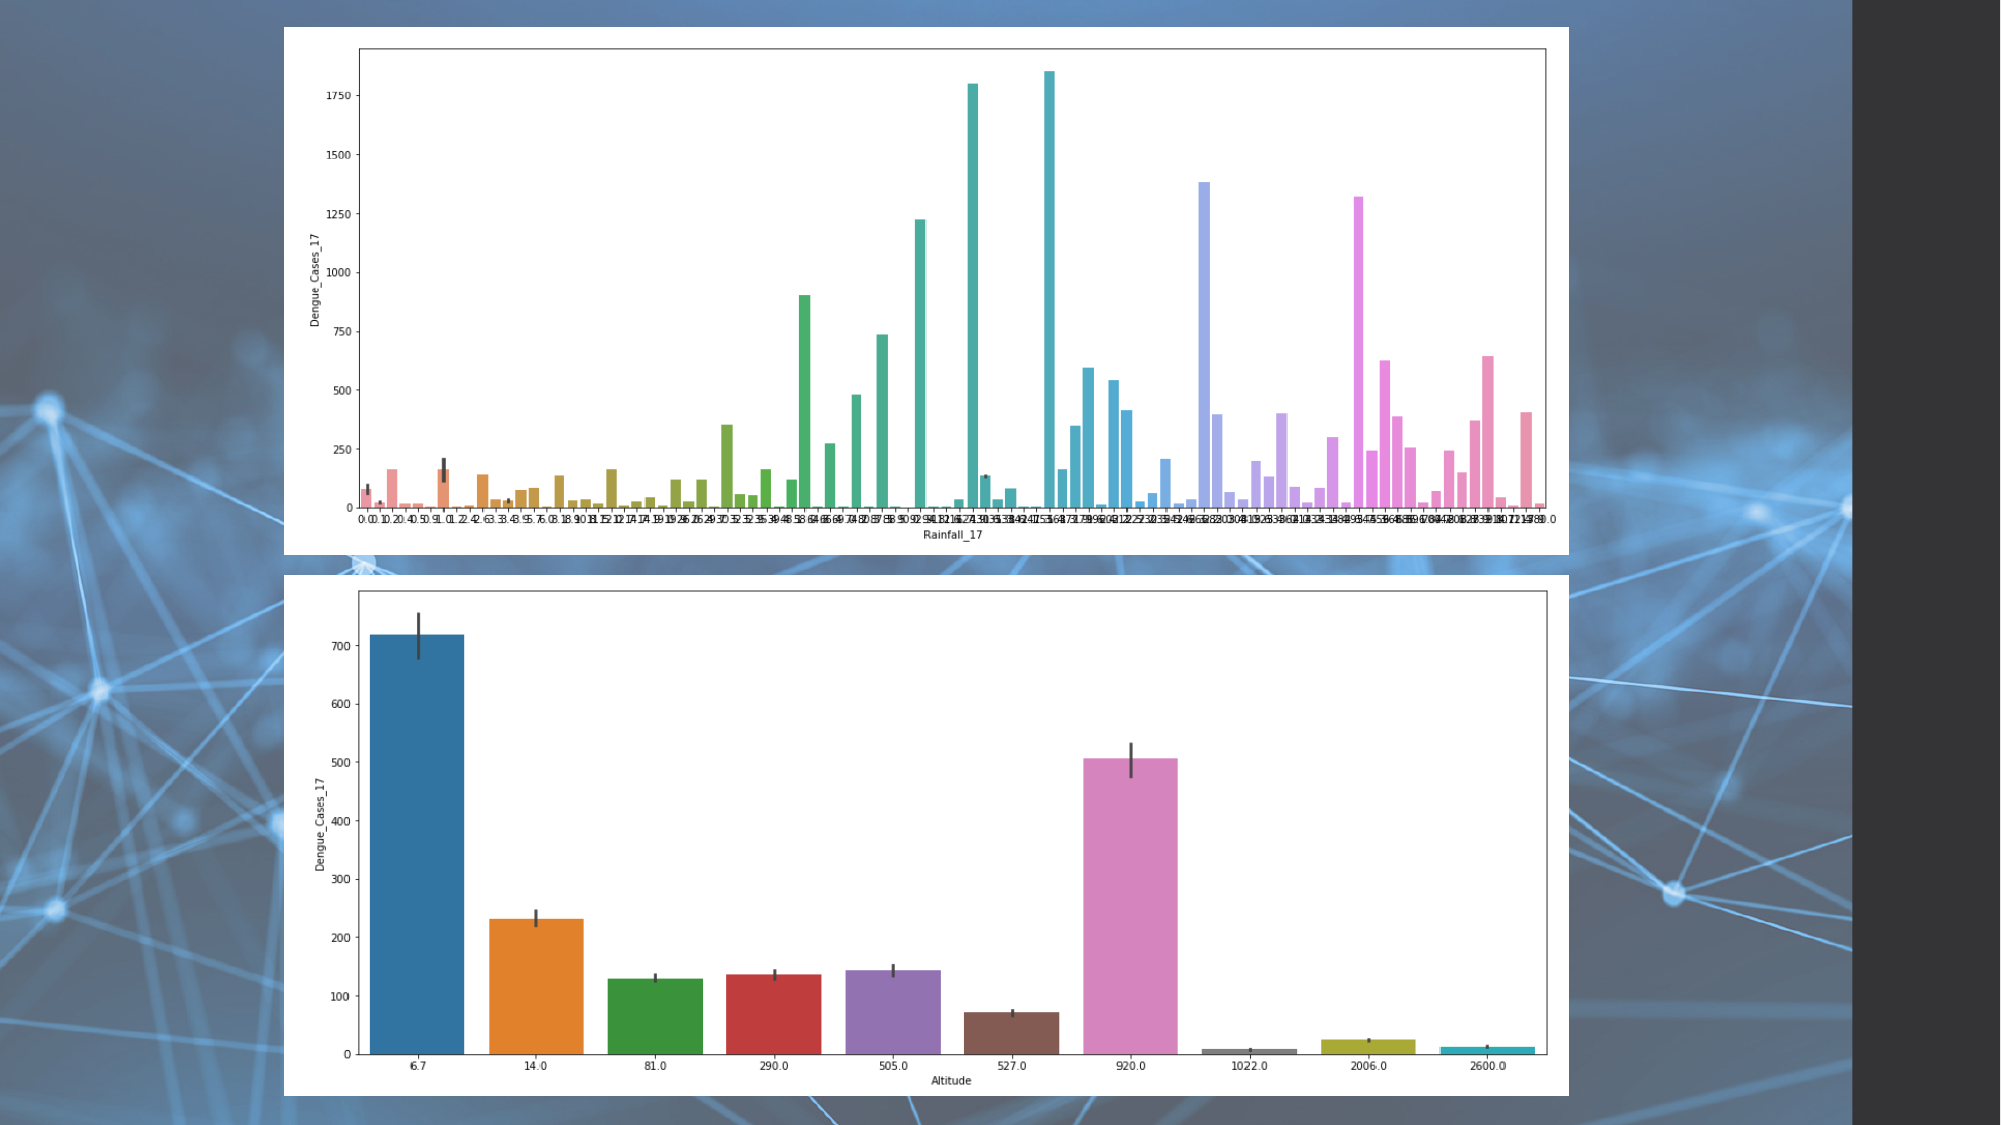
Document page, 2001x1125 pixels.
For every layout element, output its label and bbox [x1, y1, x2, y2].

picture [284, 575, 1569, 1096]
picture [284, 27, 1569, 555]
